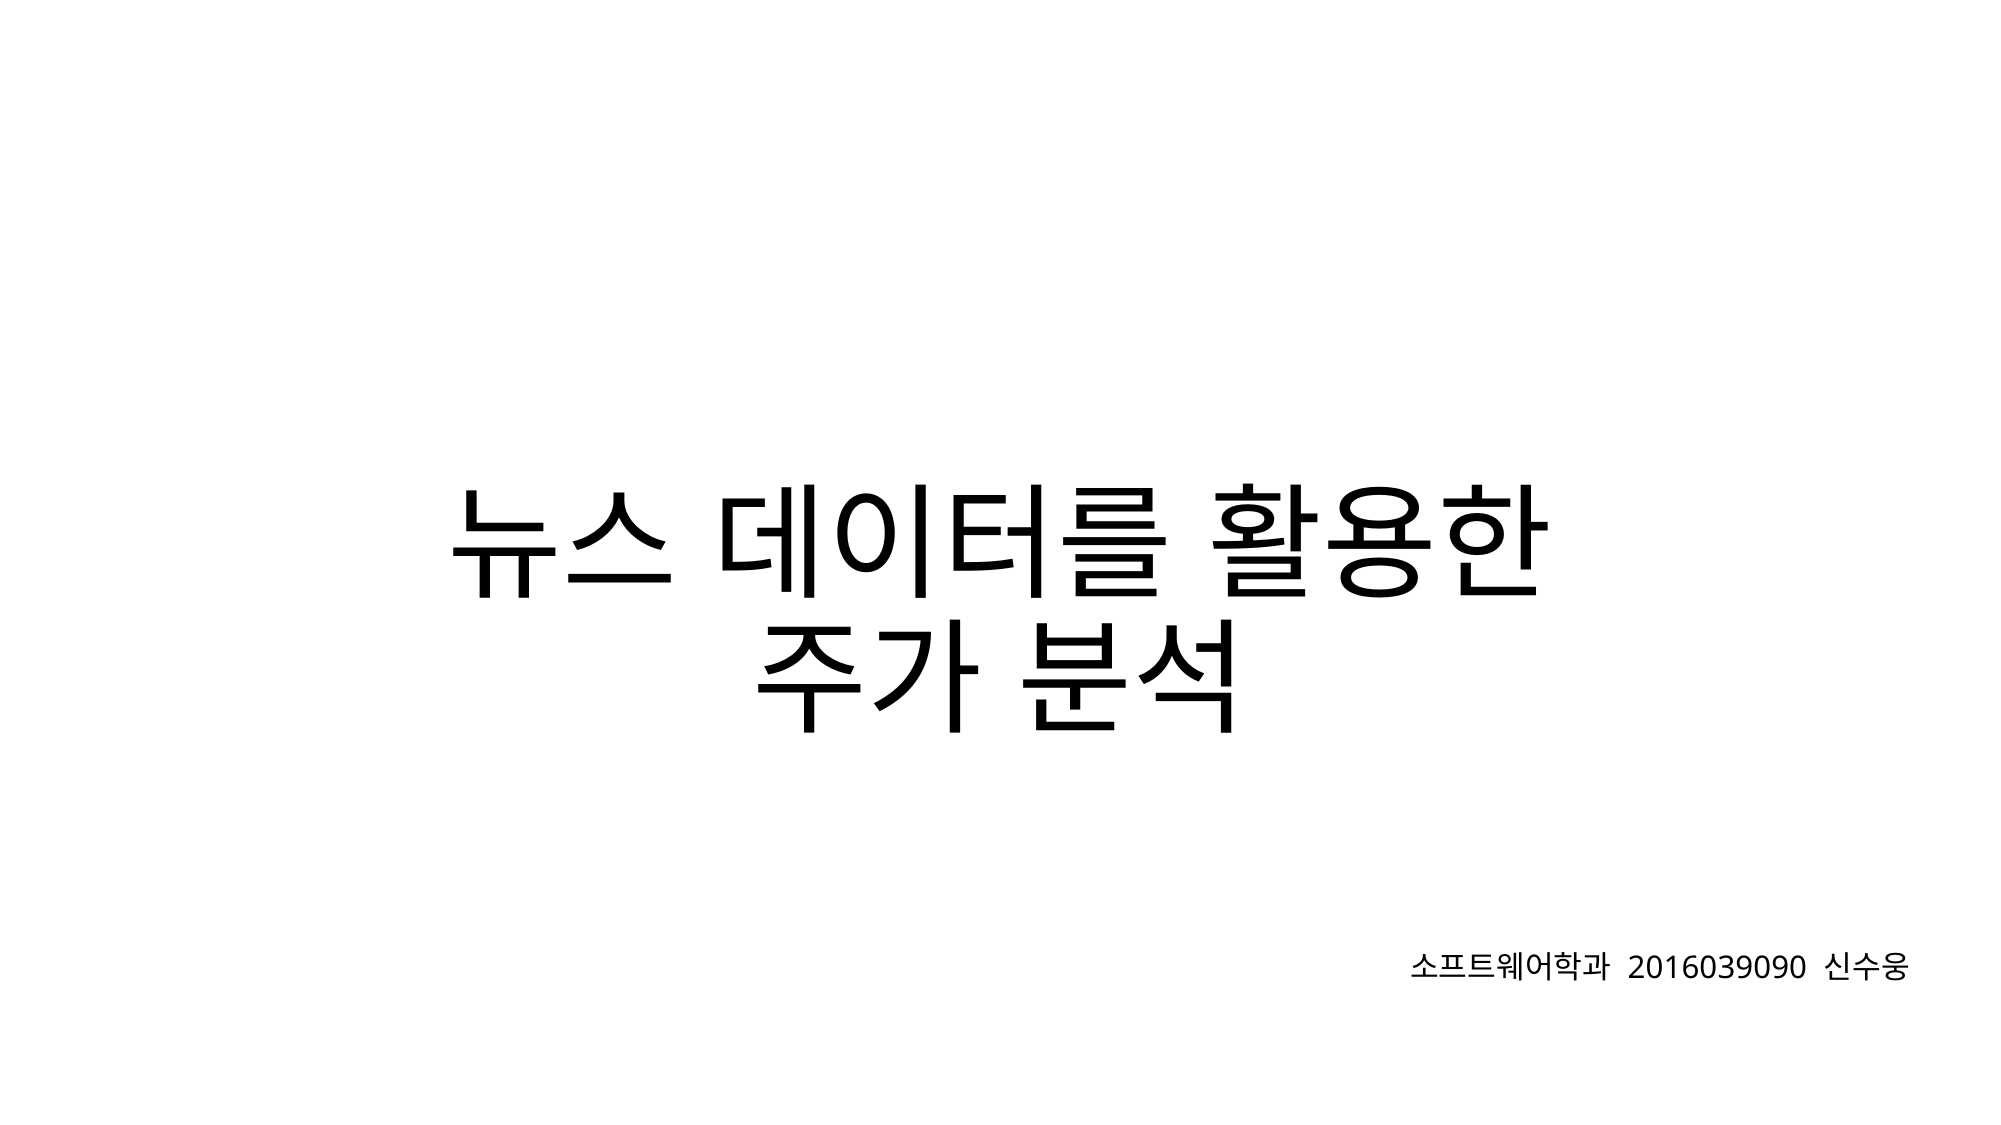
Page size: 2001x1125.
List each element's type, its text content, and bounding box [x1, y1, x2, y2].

text_box 소프트웨어학과 2016039090 신수웅 [1395, 939, 1925, 992]
title 뉴스 데이터를 활용한 주가 분석 [249, 366, 1750, 759]
